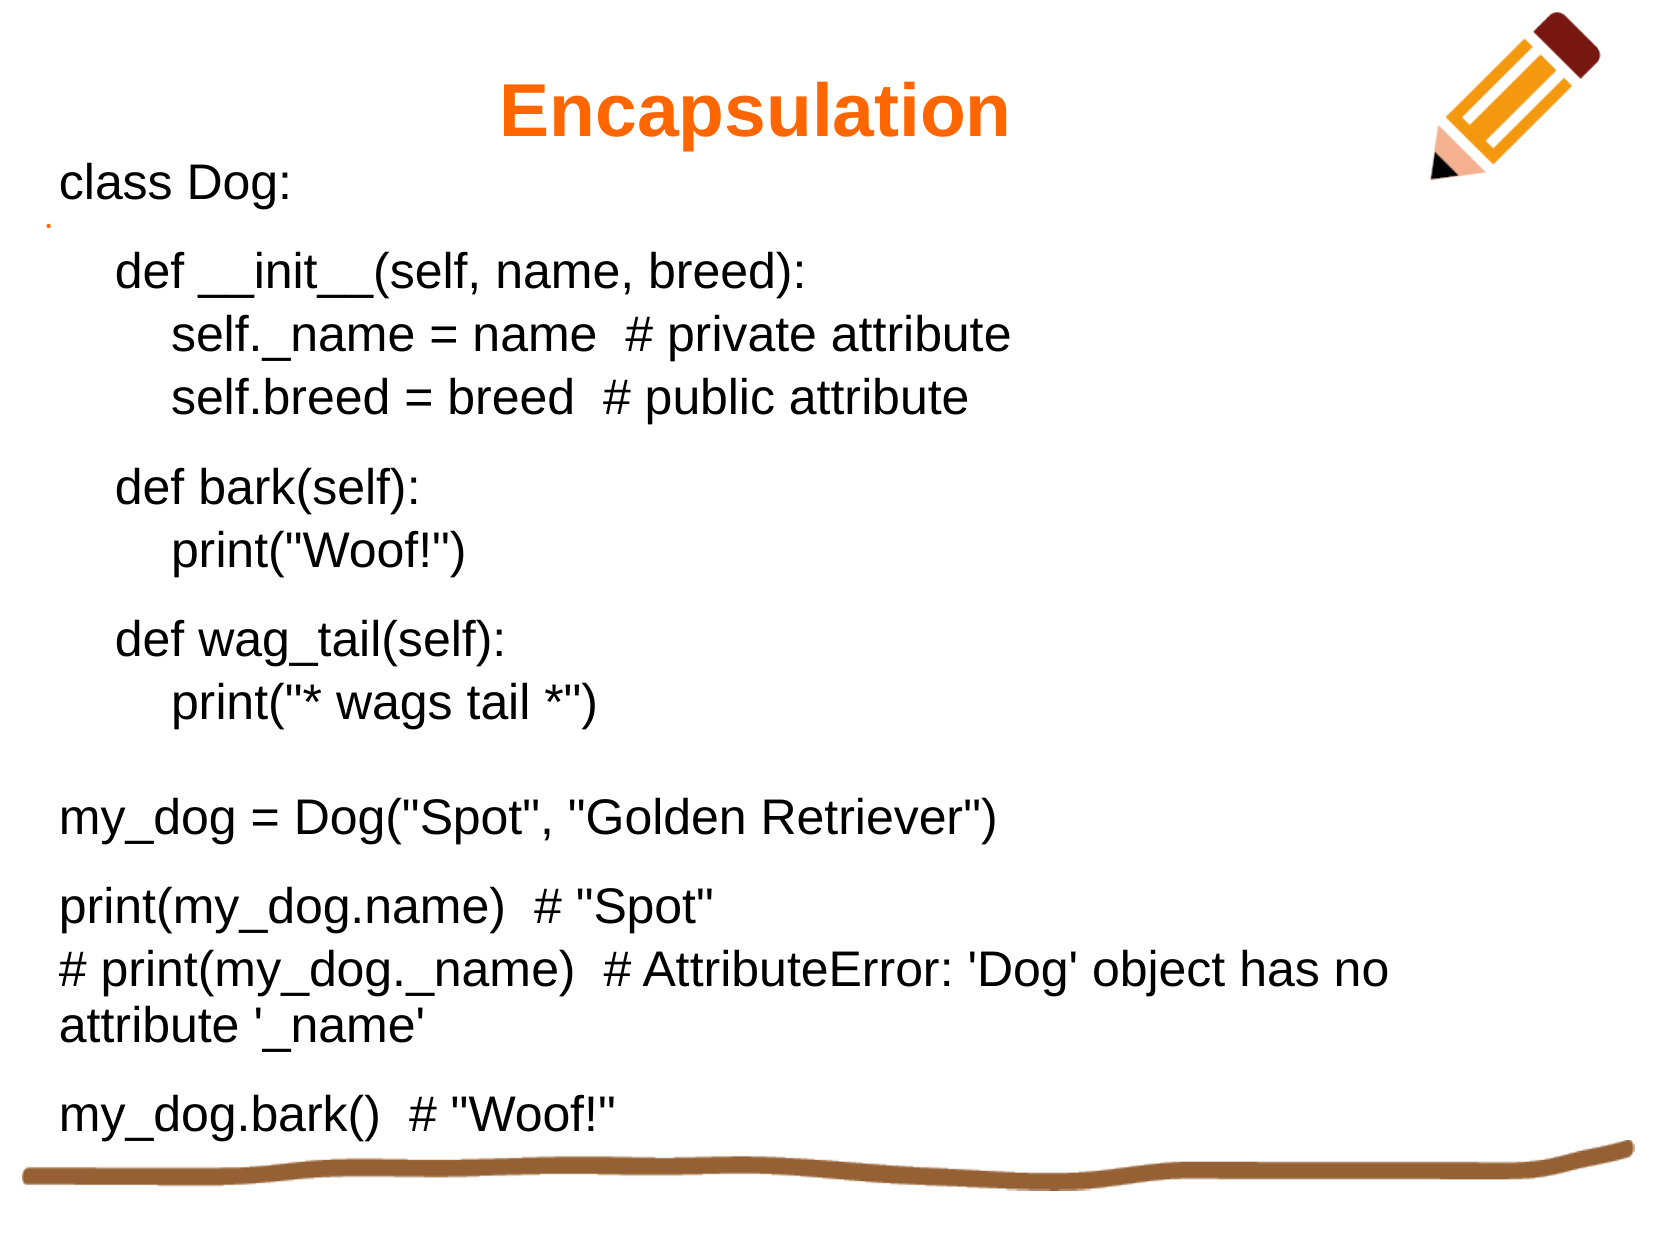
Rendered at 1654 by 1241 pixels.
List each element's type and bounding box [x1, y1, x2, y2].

list [41, 154, 1571, 1170]
title [82, 49, 1429, 154]
